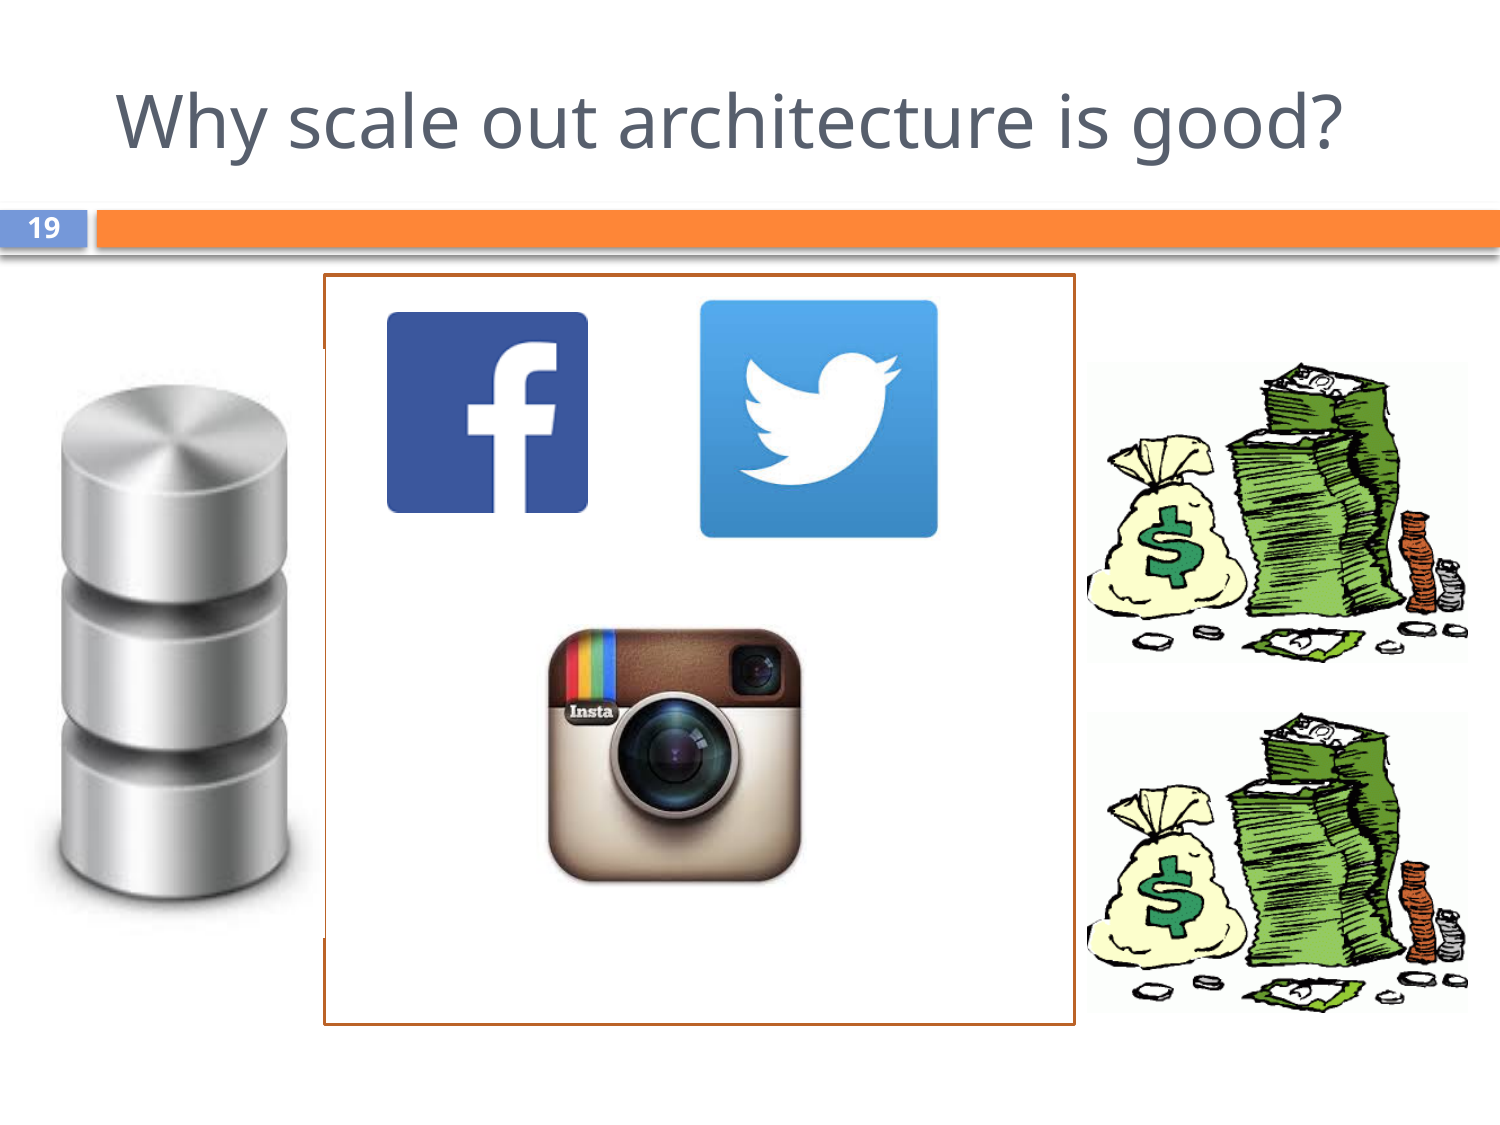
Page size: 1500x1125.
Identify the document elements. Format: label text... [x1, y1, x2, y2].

title Why scale out architecture is good? [100, 37, 1438, 200]
picture [1087, 362, 1468, 663]
text_box [323, 273, 1076, 1026]
picture [387, 312, 588, 513]
slide_number 19 [0, 208, 88, 249]
picture [687, 287, 951, 551]
picture [1087, 712, 1468, 1013]
picture [516, 624, 838, 888]
picture [24, 349, 326, 938]
